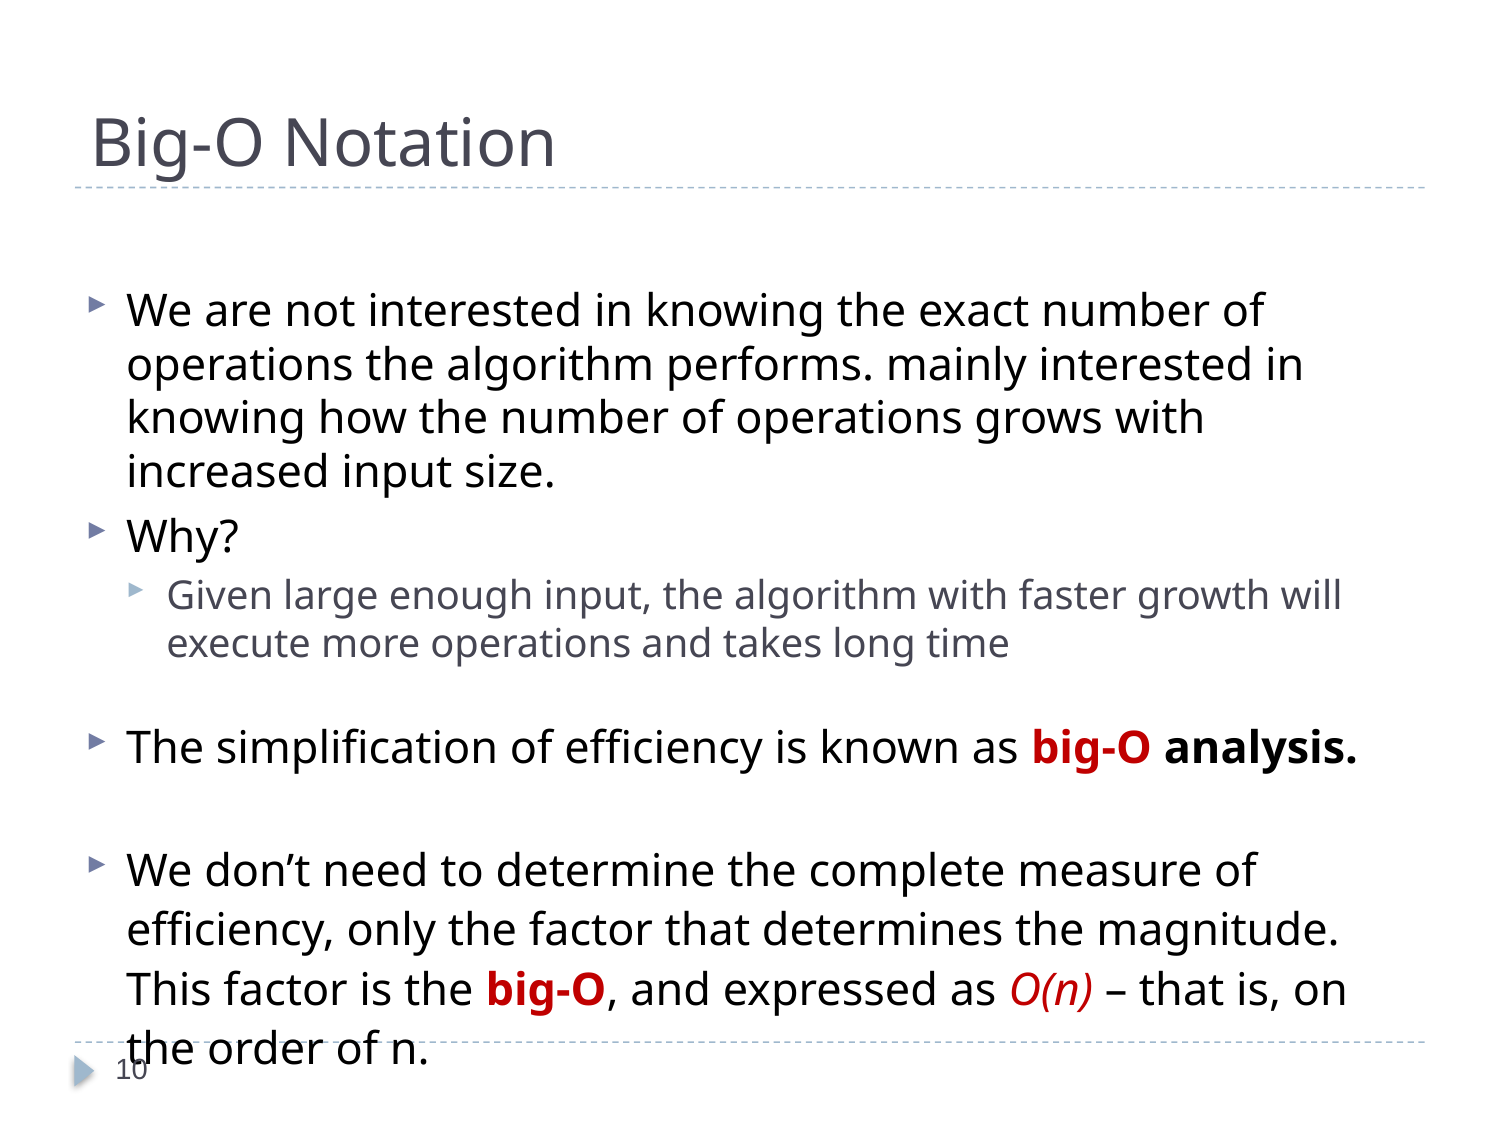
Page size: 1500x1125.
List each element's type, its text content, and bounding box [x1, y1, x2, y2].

list We are not interested in knowing the exact number of operations the algorithm performs. mainly interested in knowing how the number of operations grows with increased input size. Why? Given large enough input, the algorithm with faster growth will execute more operations and takes long time The simplification of efficiency is known as big-O analysis. We don’t need to determine the complete measure of efficiency, only the factor that determines the magnitude. This factor is the big-O, and expressed as O(n) – that is, on the order of n. [70, 273, 1421, 1084]
title Big-O Notation [75, 24, 1425, 188]
slide_number 10 [100, 1042, 426, 1103]
